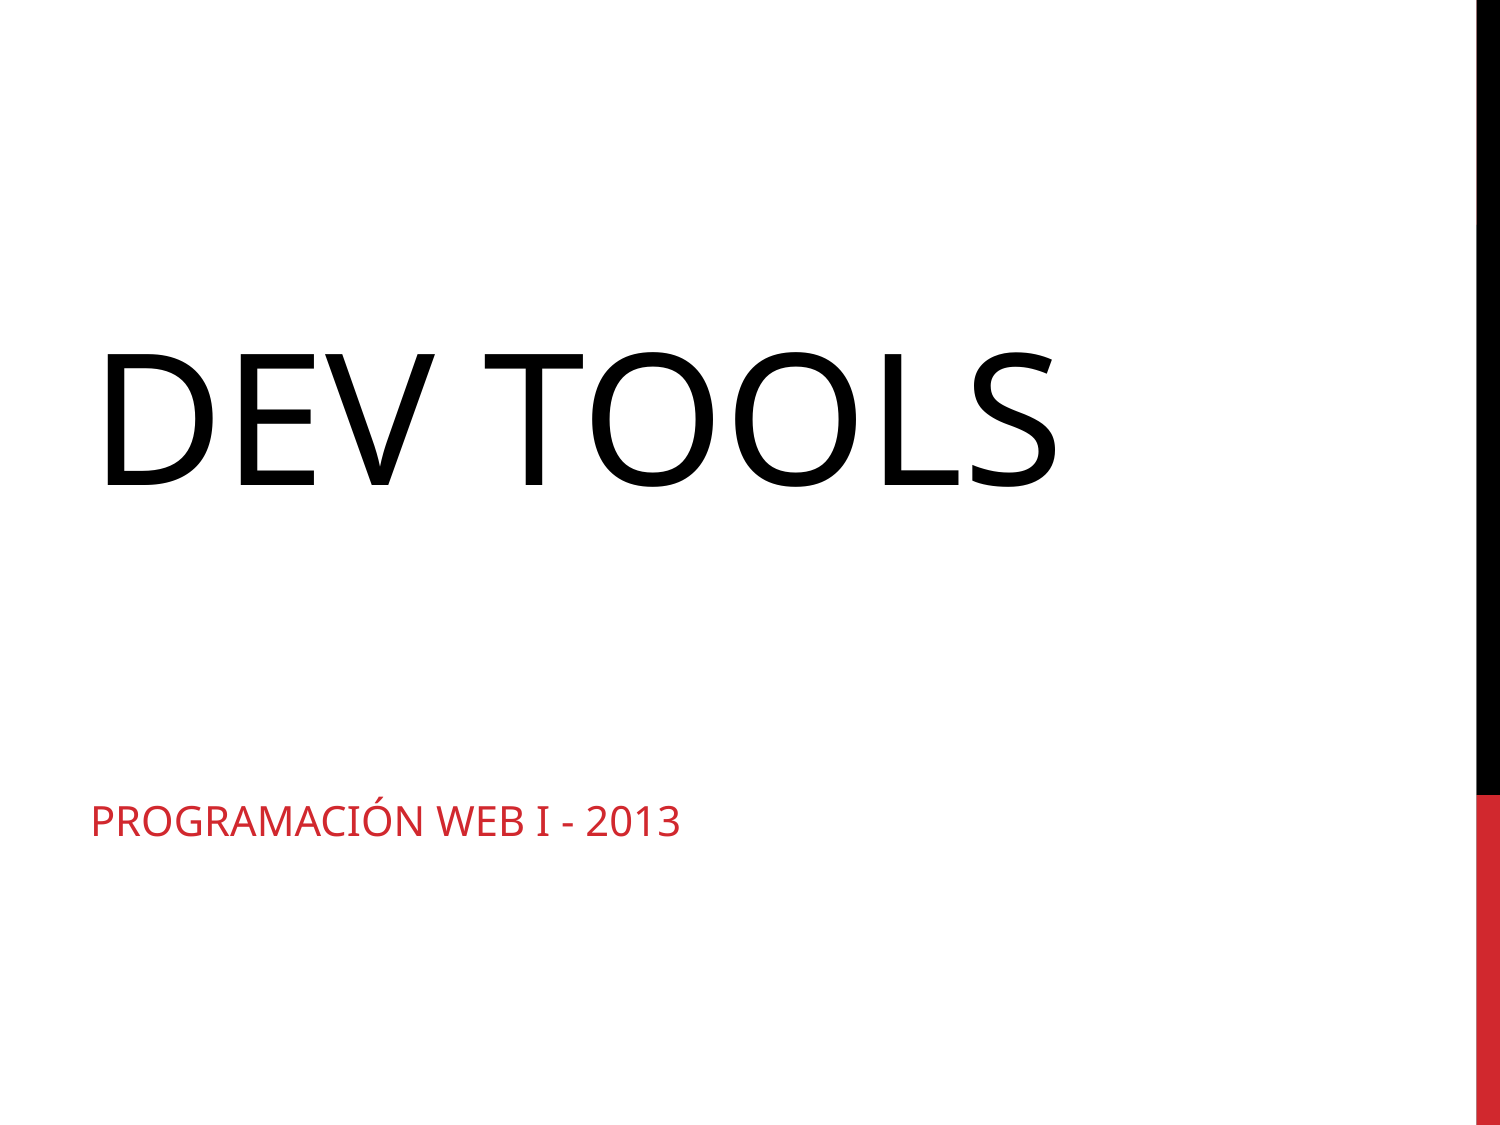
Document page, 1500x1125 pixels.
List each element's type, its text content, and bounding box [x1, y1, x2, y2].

subtitle Programación Web I - 2013 [75, 787, 1200, 938]
title Dev tools [75, 37, 1350, 788]
